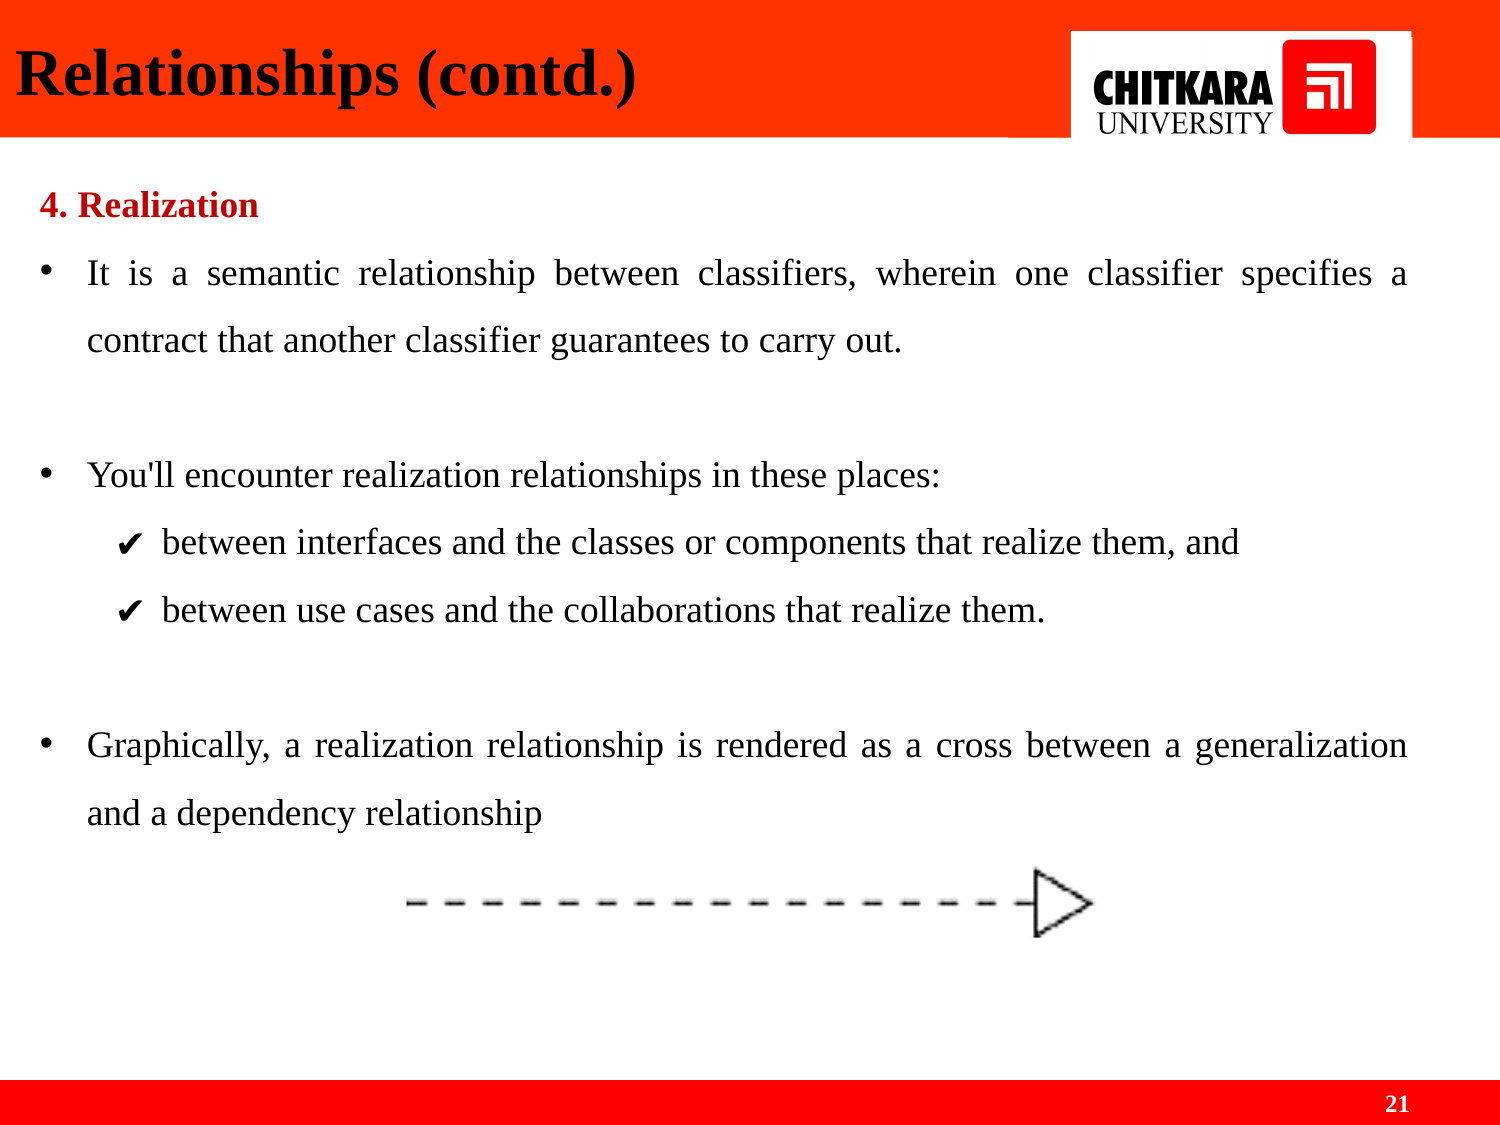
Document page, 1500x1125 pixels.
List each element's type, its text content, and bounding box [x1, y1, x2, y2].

text_box 4. Realization It is a semantic relationship between classifiers, wherein one classifier specifies a contract that another classifier guarantees to carry out. You'll encounter realization relationships in these places: between interfaces and the classes or components that realize them, and between use cases and the collaborations that realize them. Graphically, a realization relationship is rendered as a cross between a generalization and a dependency relationship [24, 149, 1425, 975]
picture [1074, 37, 1391, 138]
title Relationships (contd.) [0, 0, 1063, 138]
slide_number ‹#› [1074, 1087, 1425, 1117]
picture [398, 862, 1101, 949]
